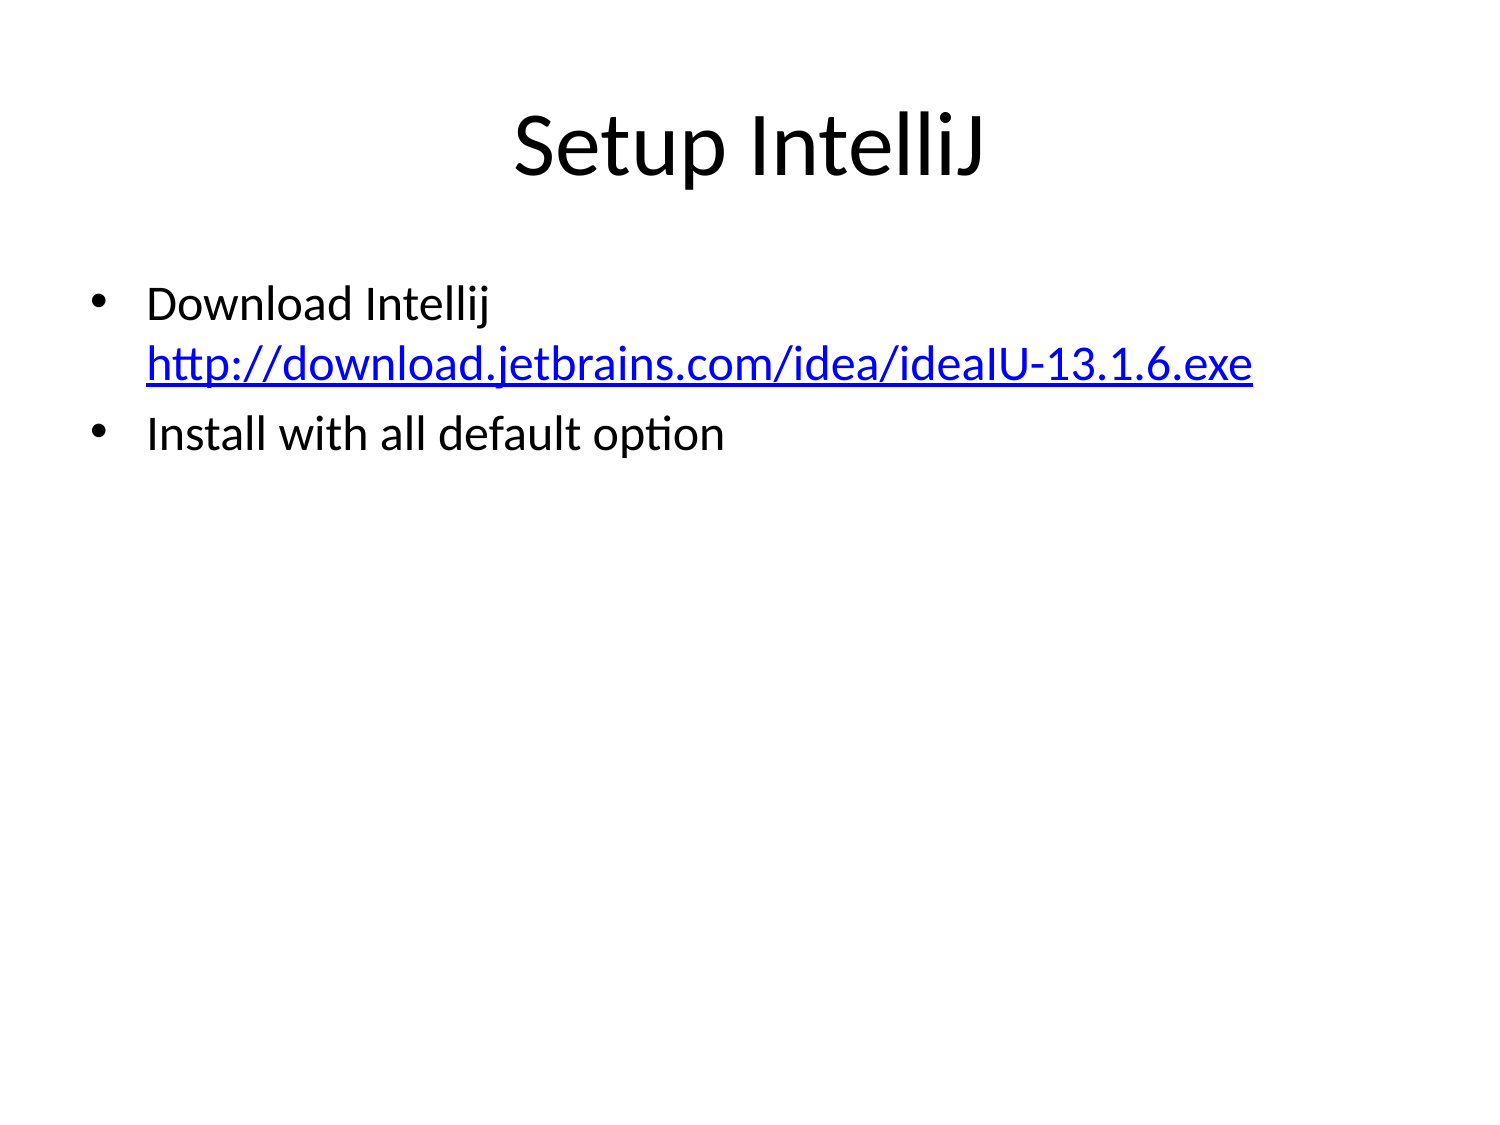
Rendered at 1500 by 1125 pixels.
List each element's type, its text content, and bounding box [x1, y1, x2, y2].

title Setup IntelliJ [75, 45, 1425, 233]
list Download Intellij http://download.jetbrains.com/idea/ideaIU-13.1.6.exe Install with all default option [75, 262, 1425, 1005]
